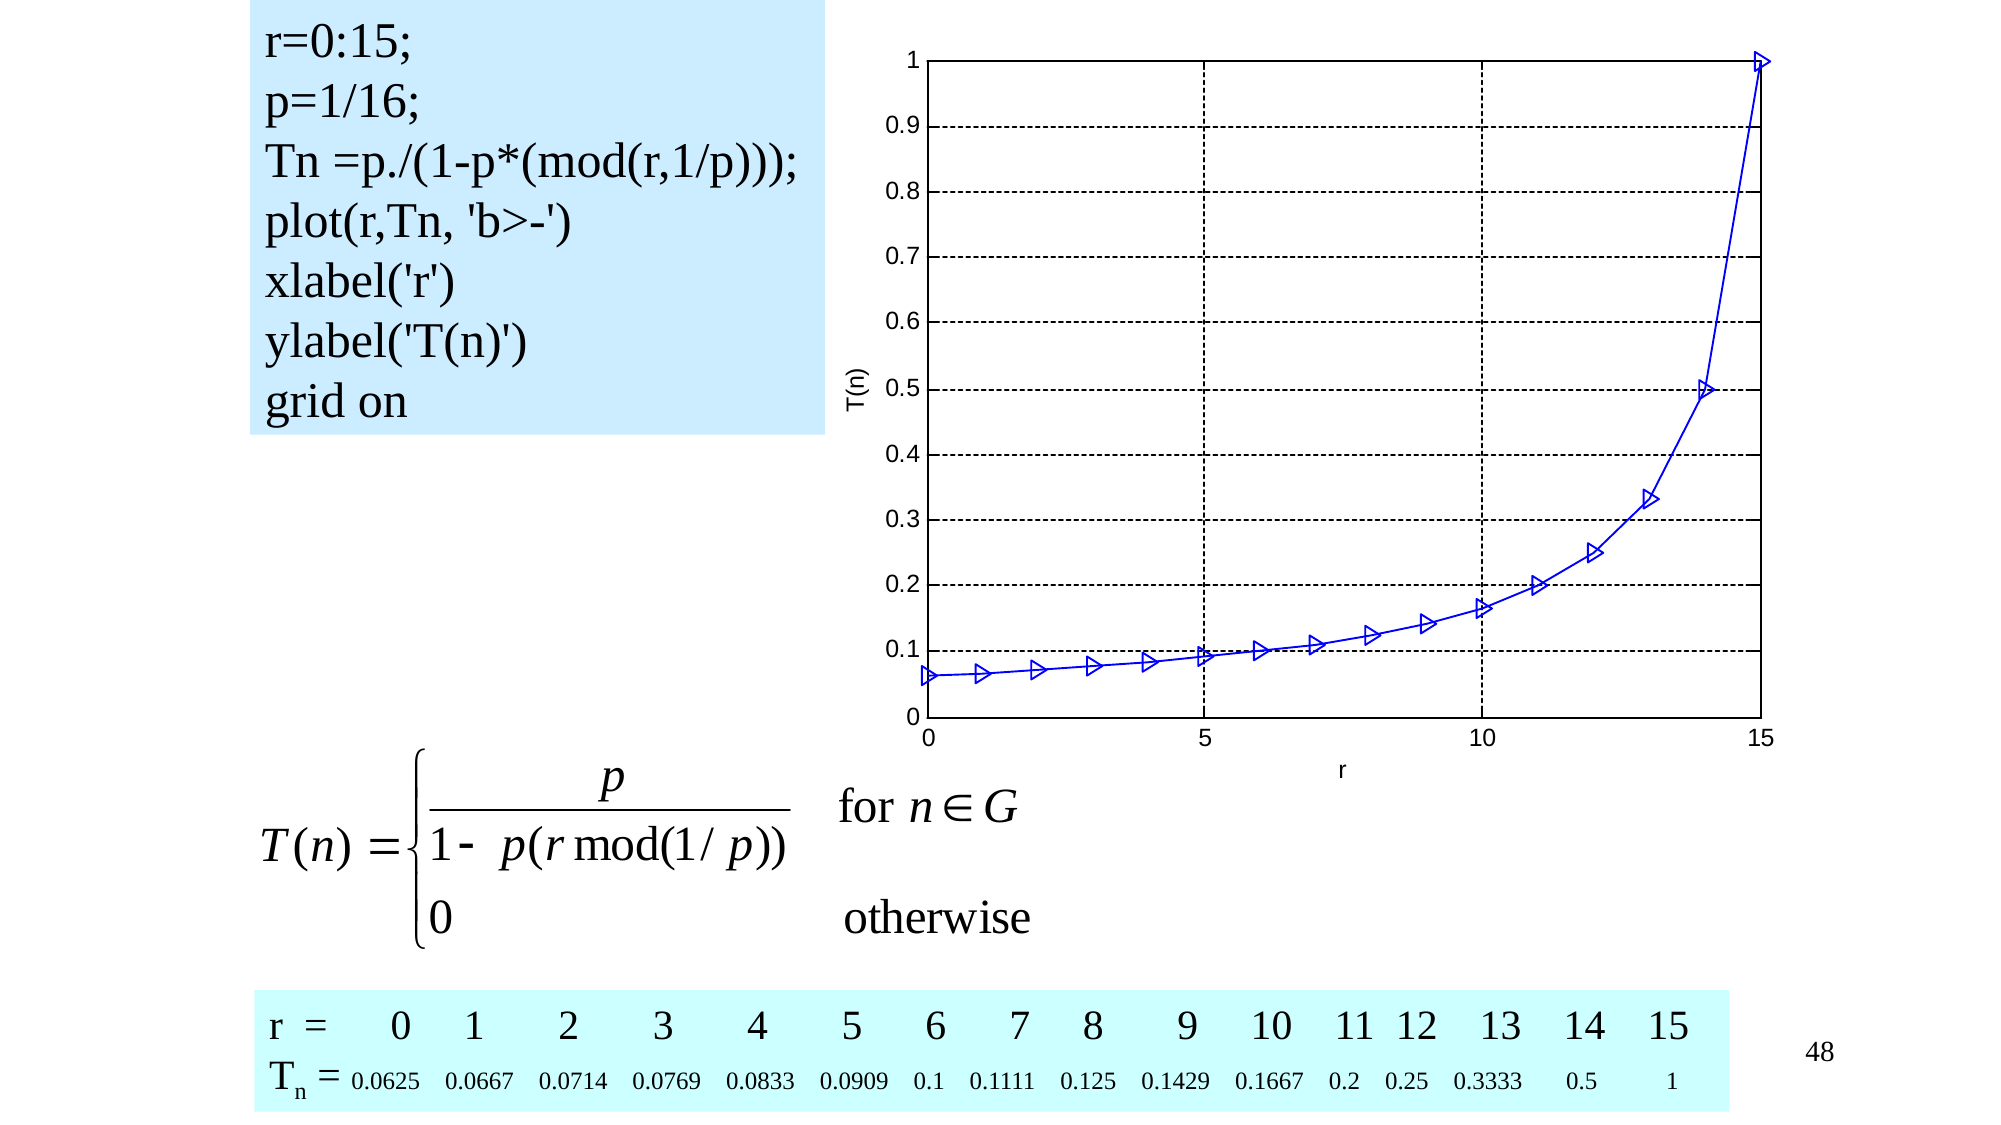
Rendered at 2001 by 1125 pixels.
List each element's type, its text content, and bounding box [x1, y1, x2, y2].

slide_number 48 [1730, 1024, 1851, 1101]
picture [787, 0, 1863, 807]
text_box r=0:15; p=1/16; Tn =p./(1-p*(mod(r,1/p))); plot(r,Tn, 'b>-') xlabel('r') ylabel('T(n)') grid on [249, 0, 785, 435]
text_box r = 0 1 2 3 4 5 6 7 8 9 10 11 12 13 14 15 Tn = 0.0625 0.0667 0.0714 0.0769 0.0833 0.0909 0.1 0.1111 0.125 0.1429 0.1667 0.2 0.25 0.3333 0.5 1 [254, 990, 1730, 1112]
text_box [254, 738, 1043, 961]
